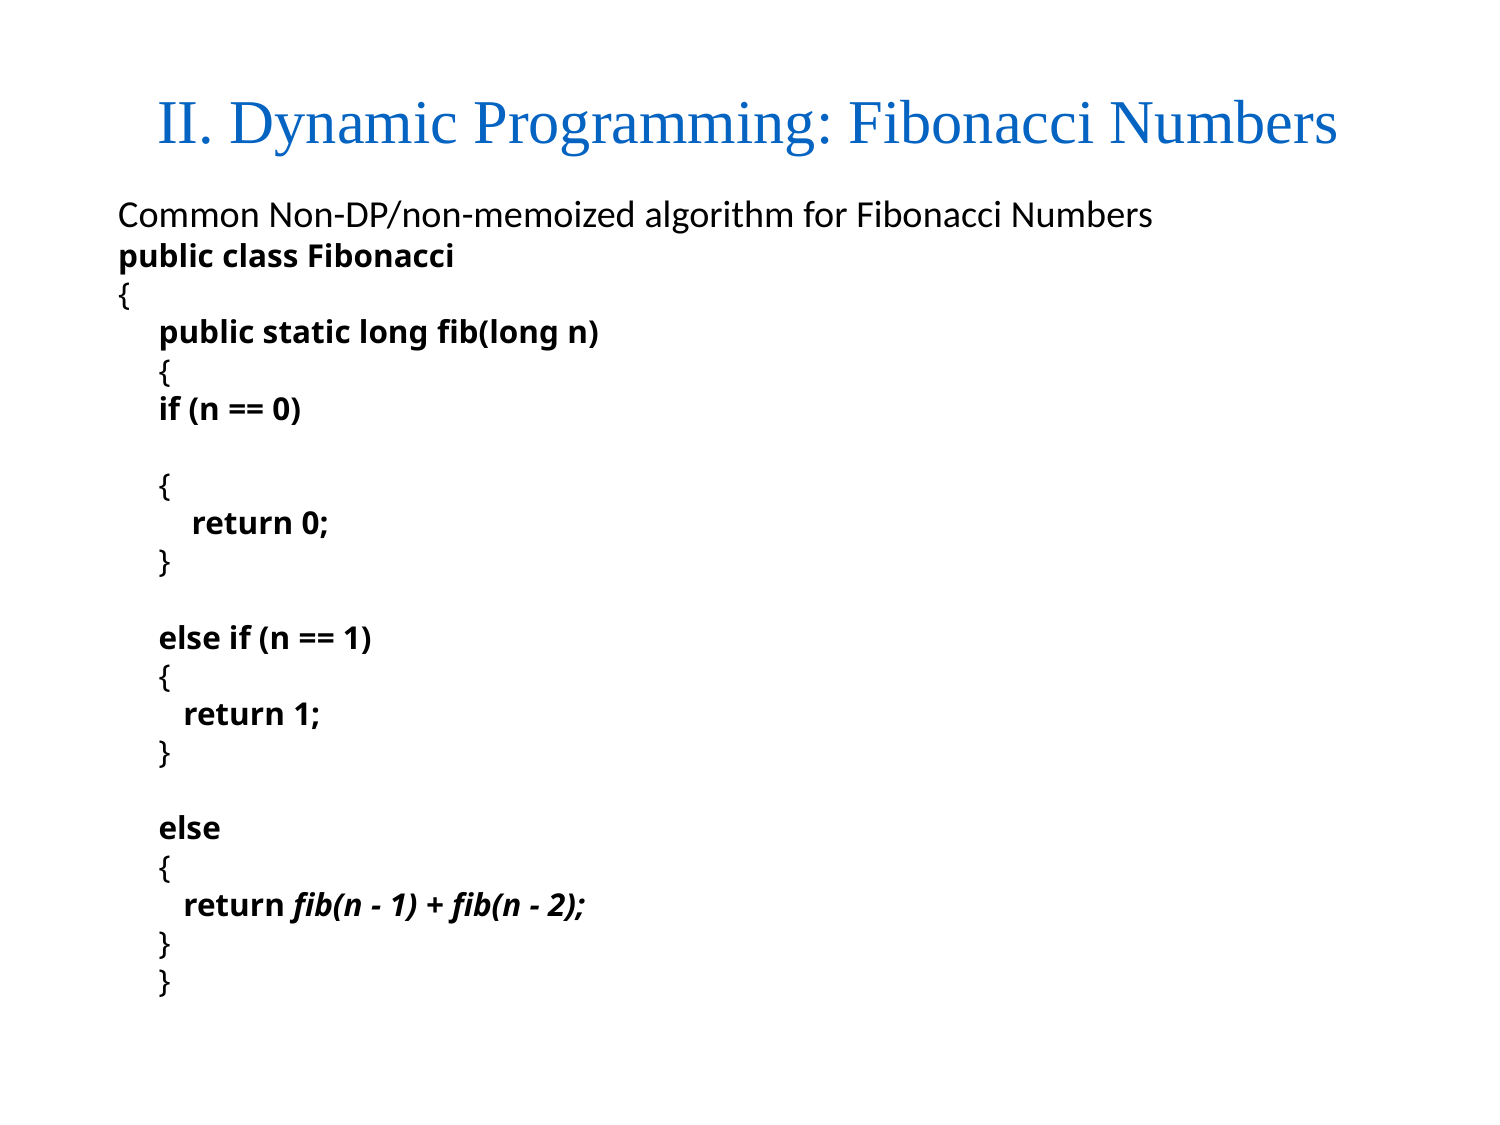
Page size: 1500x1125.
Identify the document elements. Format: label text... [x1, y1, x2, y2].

title II. Dynamic Programming: Fibonacci Numbers [142, 59, 1437, 187]
list Common Non-DP/non-memoized algorithm for Fibonacci Numbers public class Fibonacci { public static long fib(long n) { if (n == 0) { return 0; } else if (n == 1) { return 1; } else { return fib(n - 1) + fib(n - 2); } } [103, 187, 1437, 1014]
